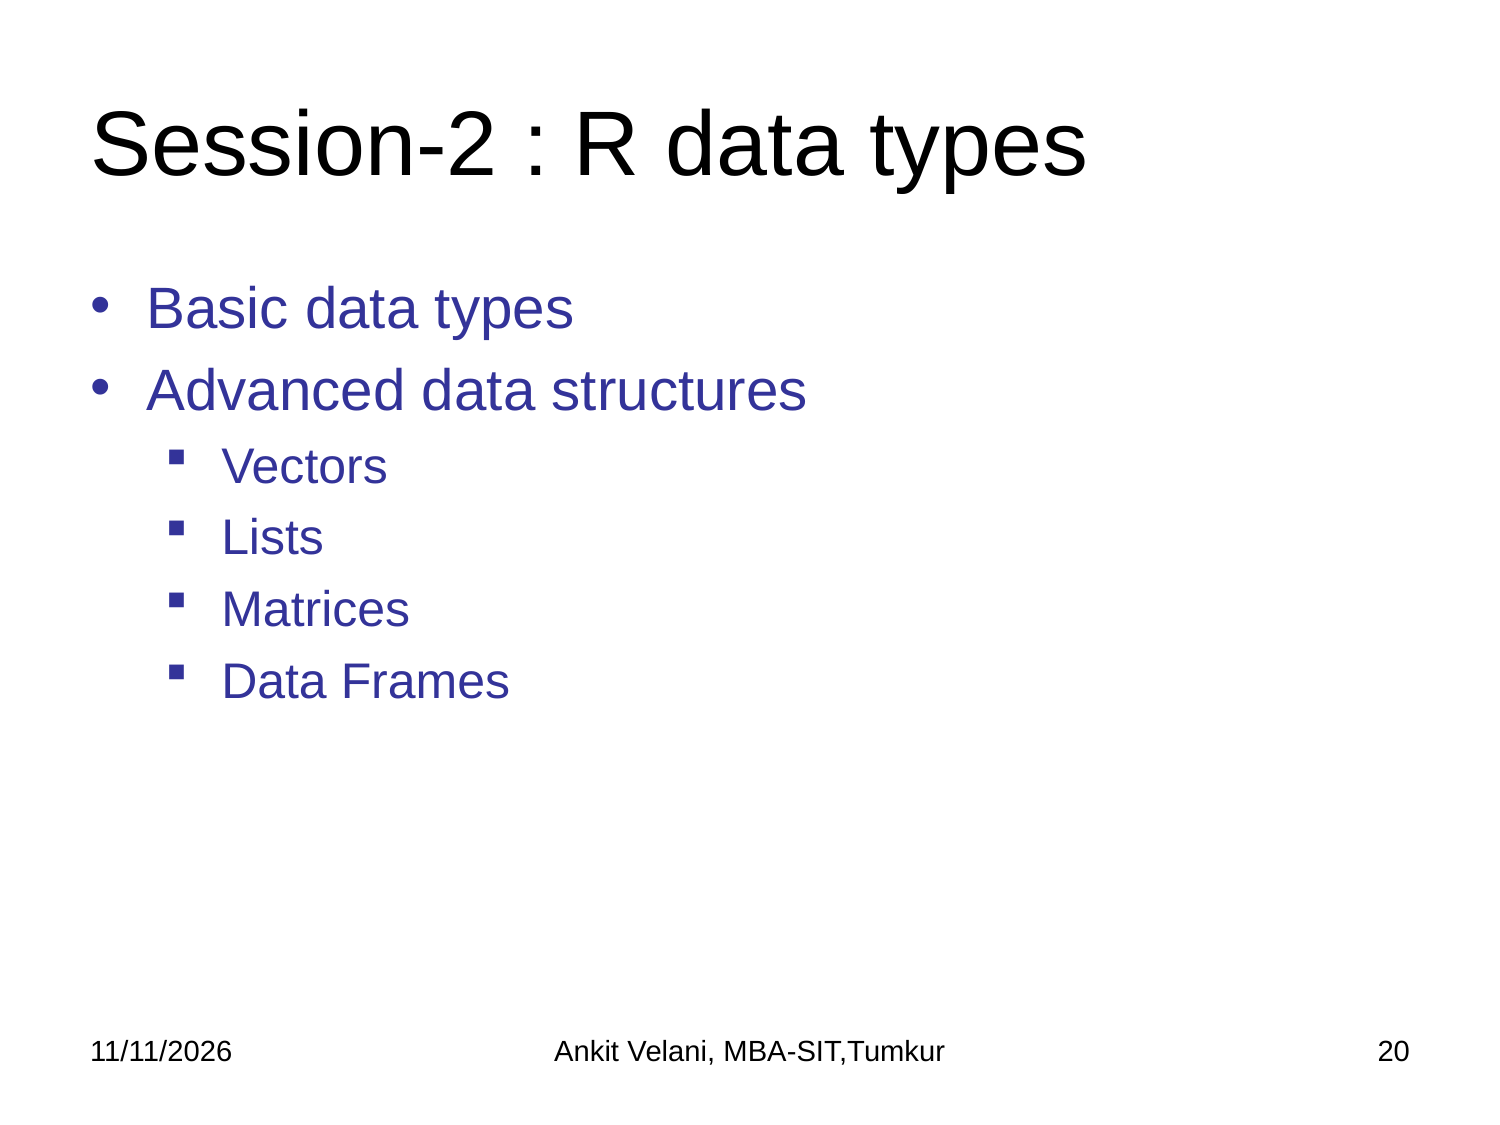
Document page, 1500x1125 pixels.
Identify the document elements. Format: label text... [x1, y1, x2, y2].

title Session-2 : R data types [75, 45, 1425, 233]
slide_number 20 [1074, 1024, 1425, 1103]
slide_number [75, 1024, 425, 1103]
footer Ankit Velani, MBA-SIT,Tumkur [512, 1024, 988, 1103]
list Basic data types Advanced data structures Vectors Lists Matrices Data Frames [75, 262, 1425, 1005]
